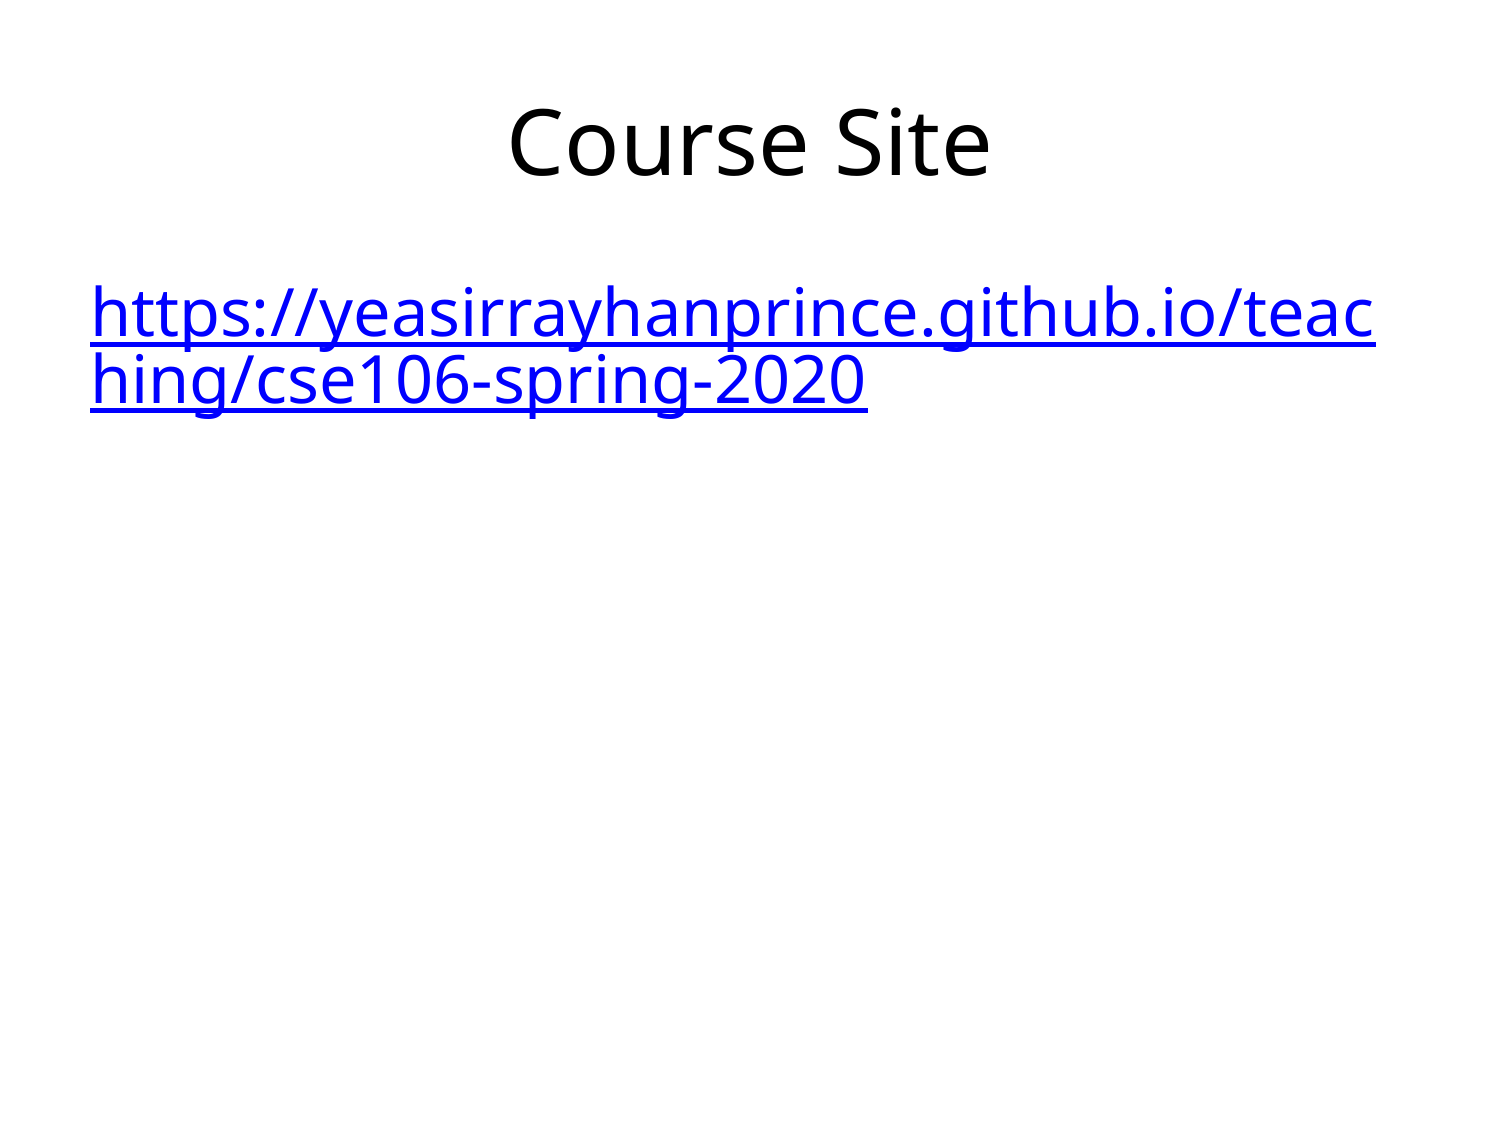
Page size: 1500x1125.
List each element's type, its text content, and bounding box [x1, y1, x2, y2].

title Course Site [75, 45, 1425, 233]
list https://yeasirrayhanprince.github.io/teaching/cse106-spring-2020 [75, 262, 1425, 1005]
